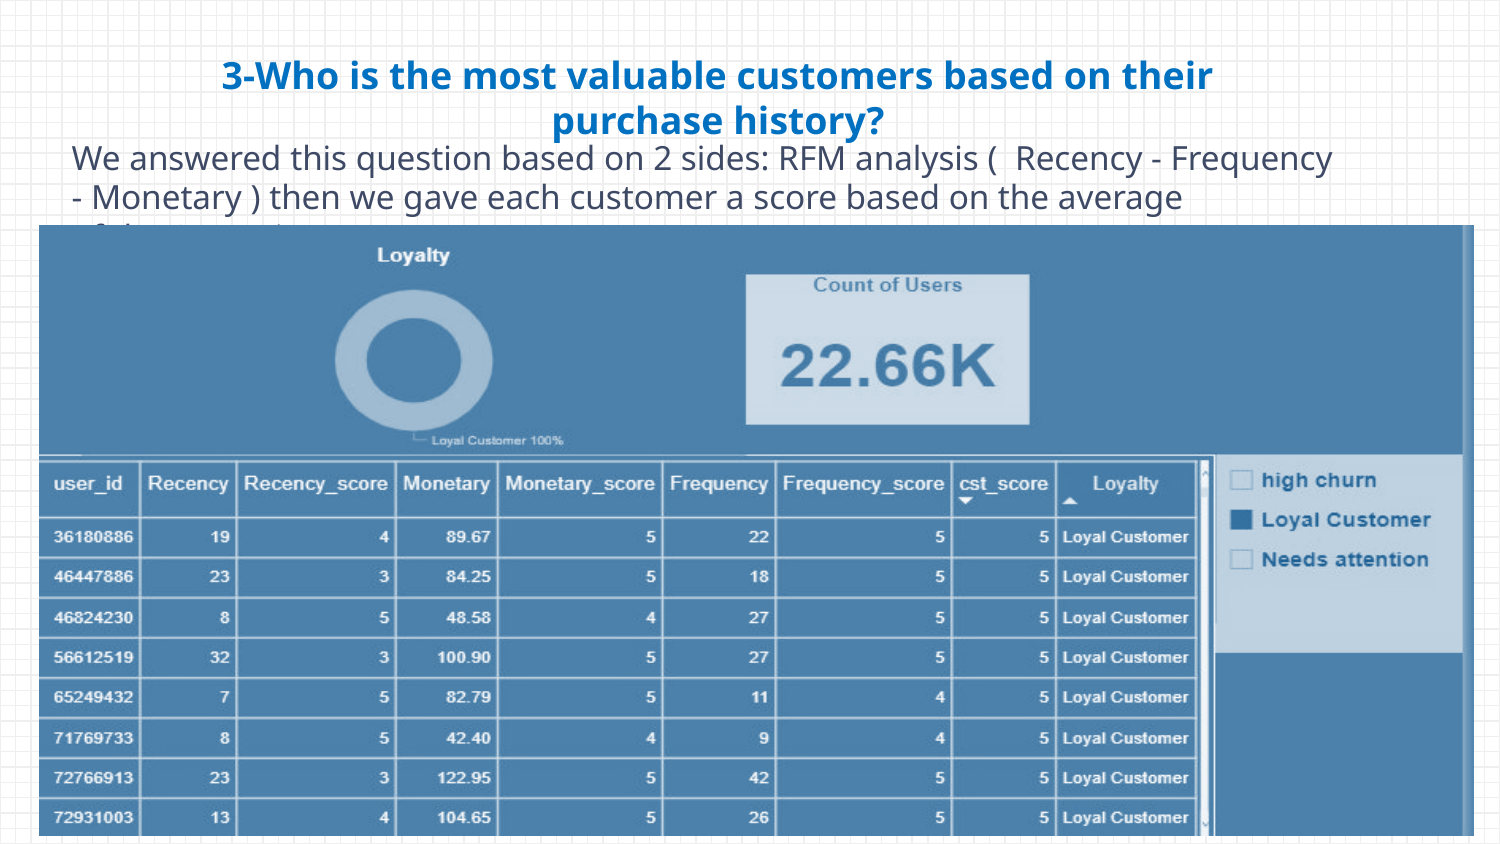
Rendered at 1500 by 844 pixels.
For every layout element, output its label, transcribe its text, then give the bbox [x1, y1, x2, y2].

text_box We answered this question based on 2 sides: RFM analysis ( Recency - Frequency - Monetary ) then we gave each customer a score based on the average of the 3 metrics [56, 129, 1362, 223]
text_box 3-Who is the most valuable customers based on their purchase history? [130, 44, 1306, 129]
picture [39, 224, 1475, 836]
